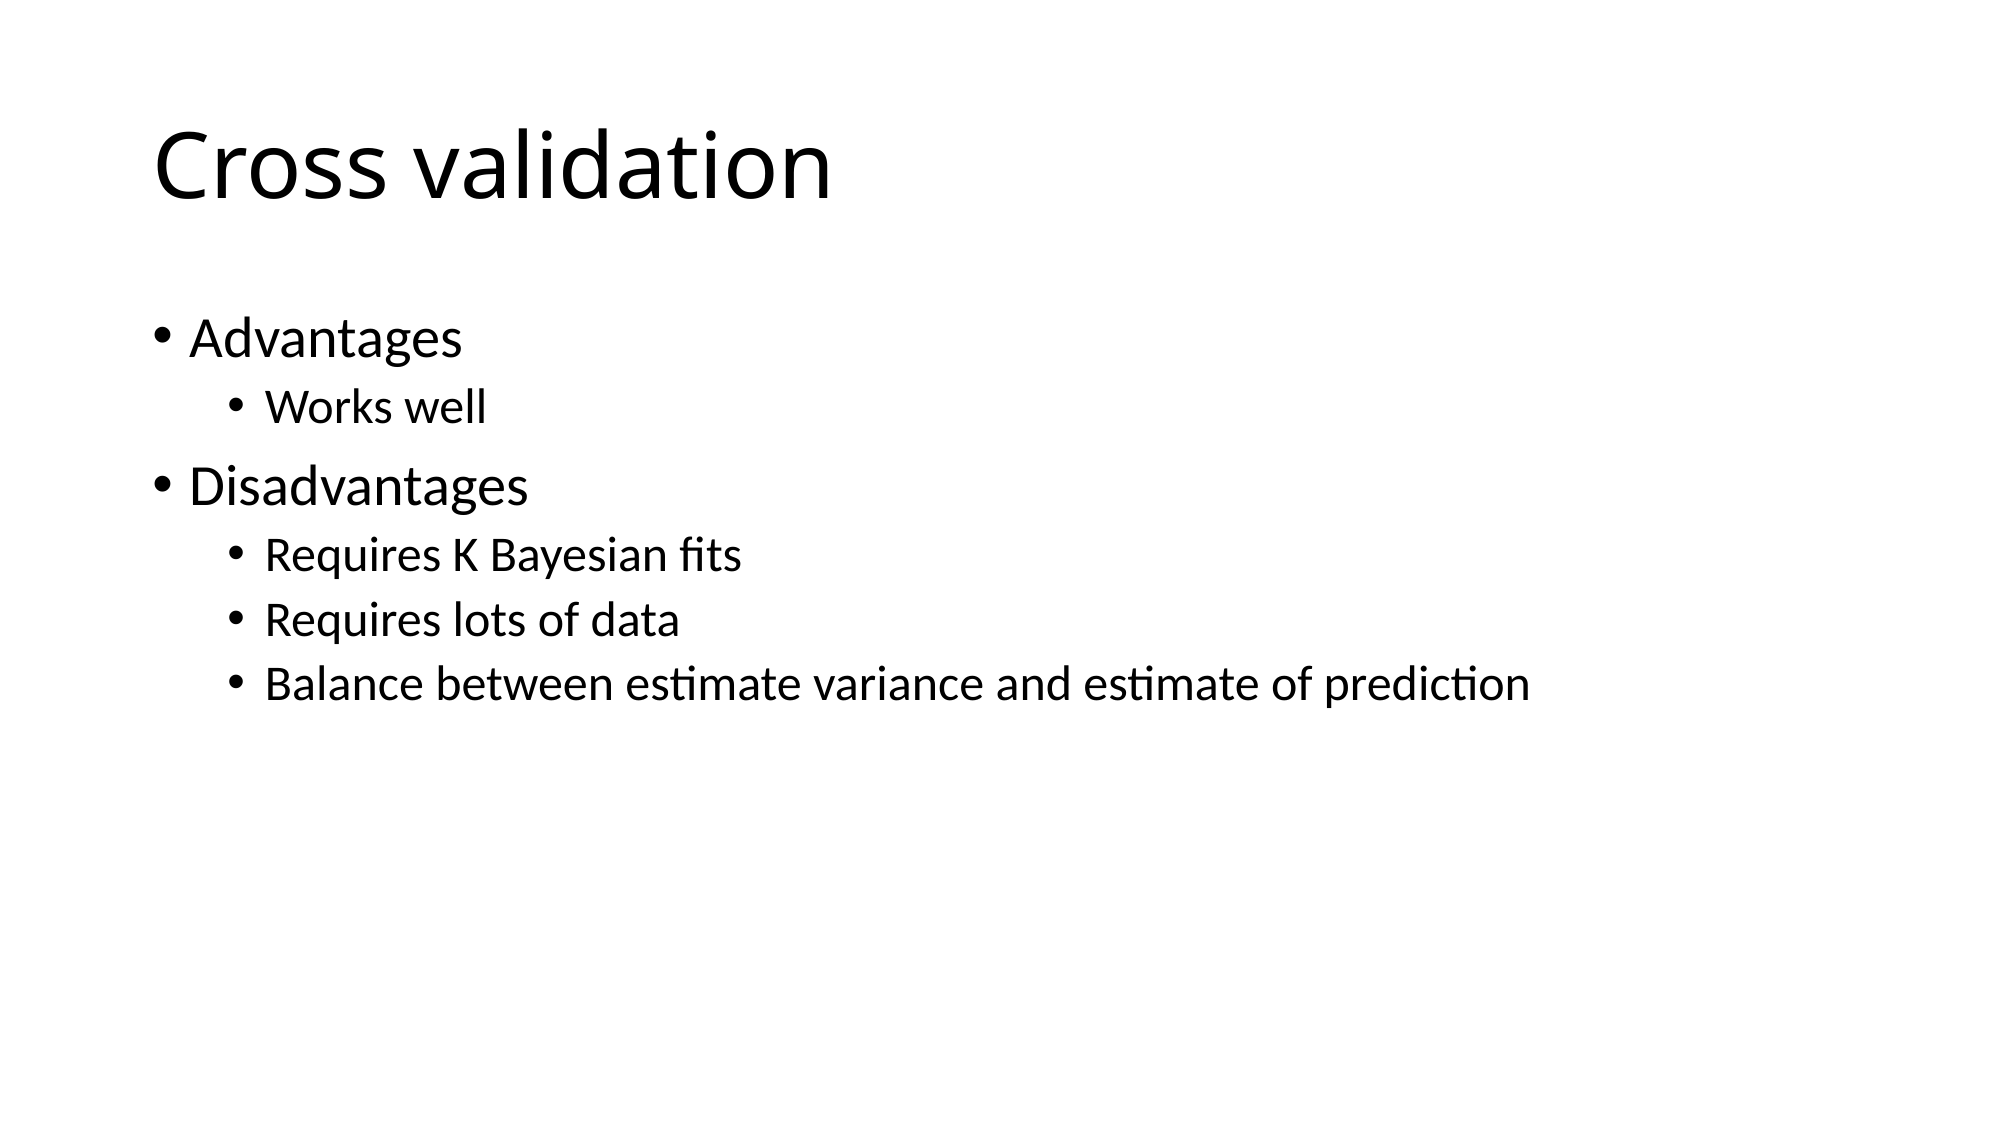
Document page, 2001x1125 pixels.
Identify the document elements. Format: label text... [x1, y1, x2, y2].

list Advantages Works well Disadvantages Requires K Bayesian fits Requires lots of data Balance between estimate variance and estimate of prediction [137, 299, 1863, 1014]
title Cross validation [137, 59, 1863, 278]
